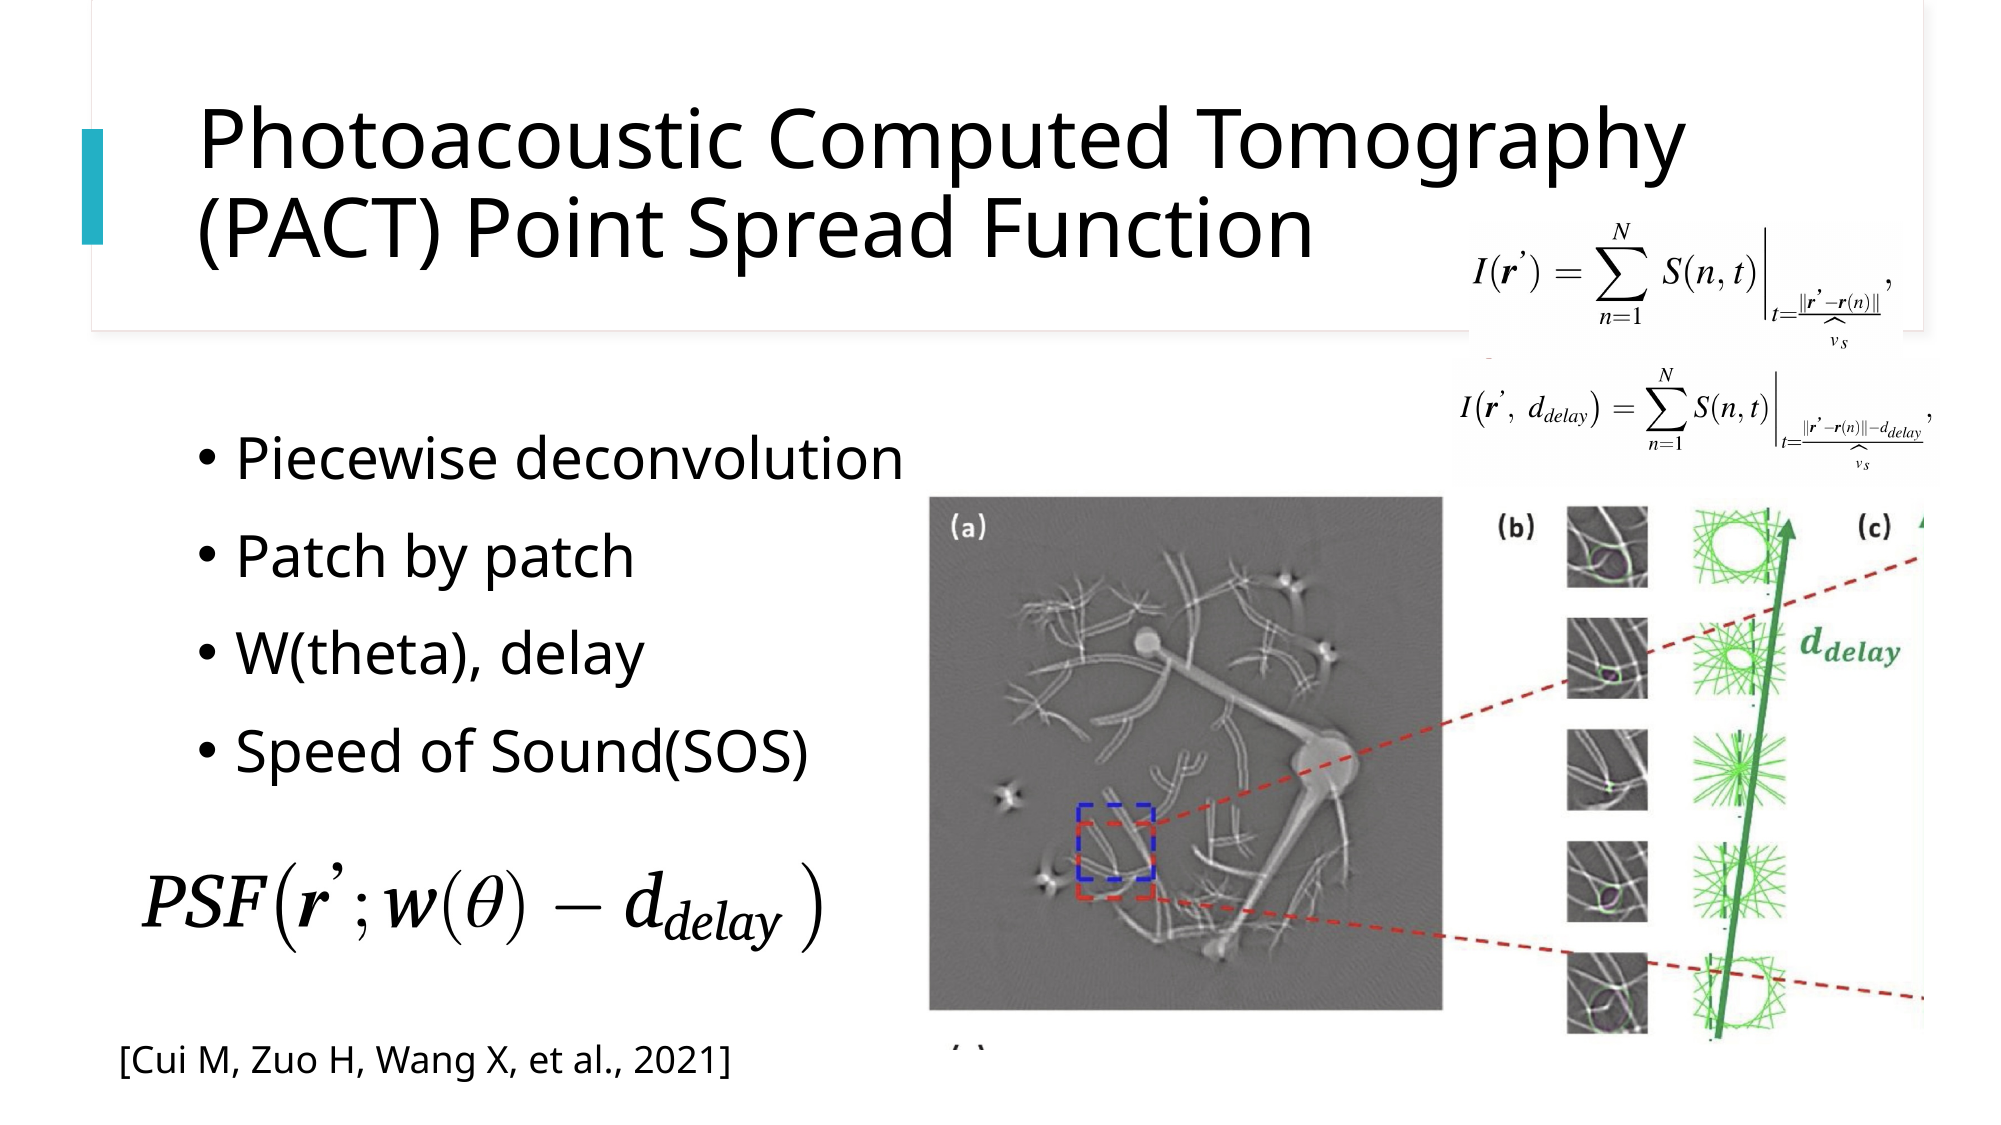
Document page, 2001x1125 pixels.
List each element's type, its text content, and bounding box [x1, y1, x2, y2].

title Photoacoustic Computed Tomography (PACT) Point Spread Function [183, 90, 1851, 284]
picture [904, 221, 1940, 1050]
text_box [Cui M, Zuo H, Wang X, et al., 2021] [103, 1028, 747, 1089]
list Piecewise deconvolution Patch by patch W(theta), delay Speed of Sound(SOS) [183, 406, 1452, 1013]
picture [127, 843, 832, 969]
